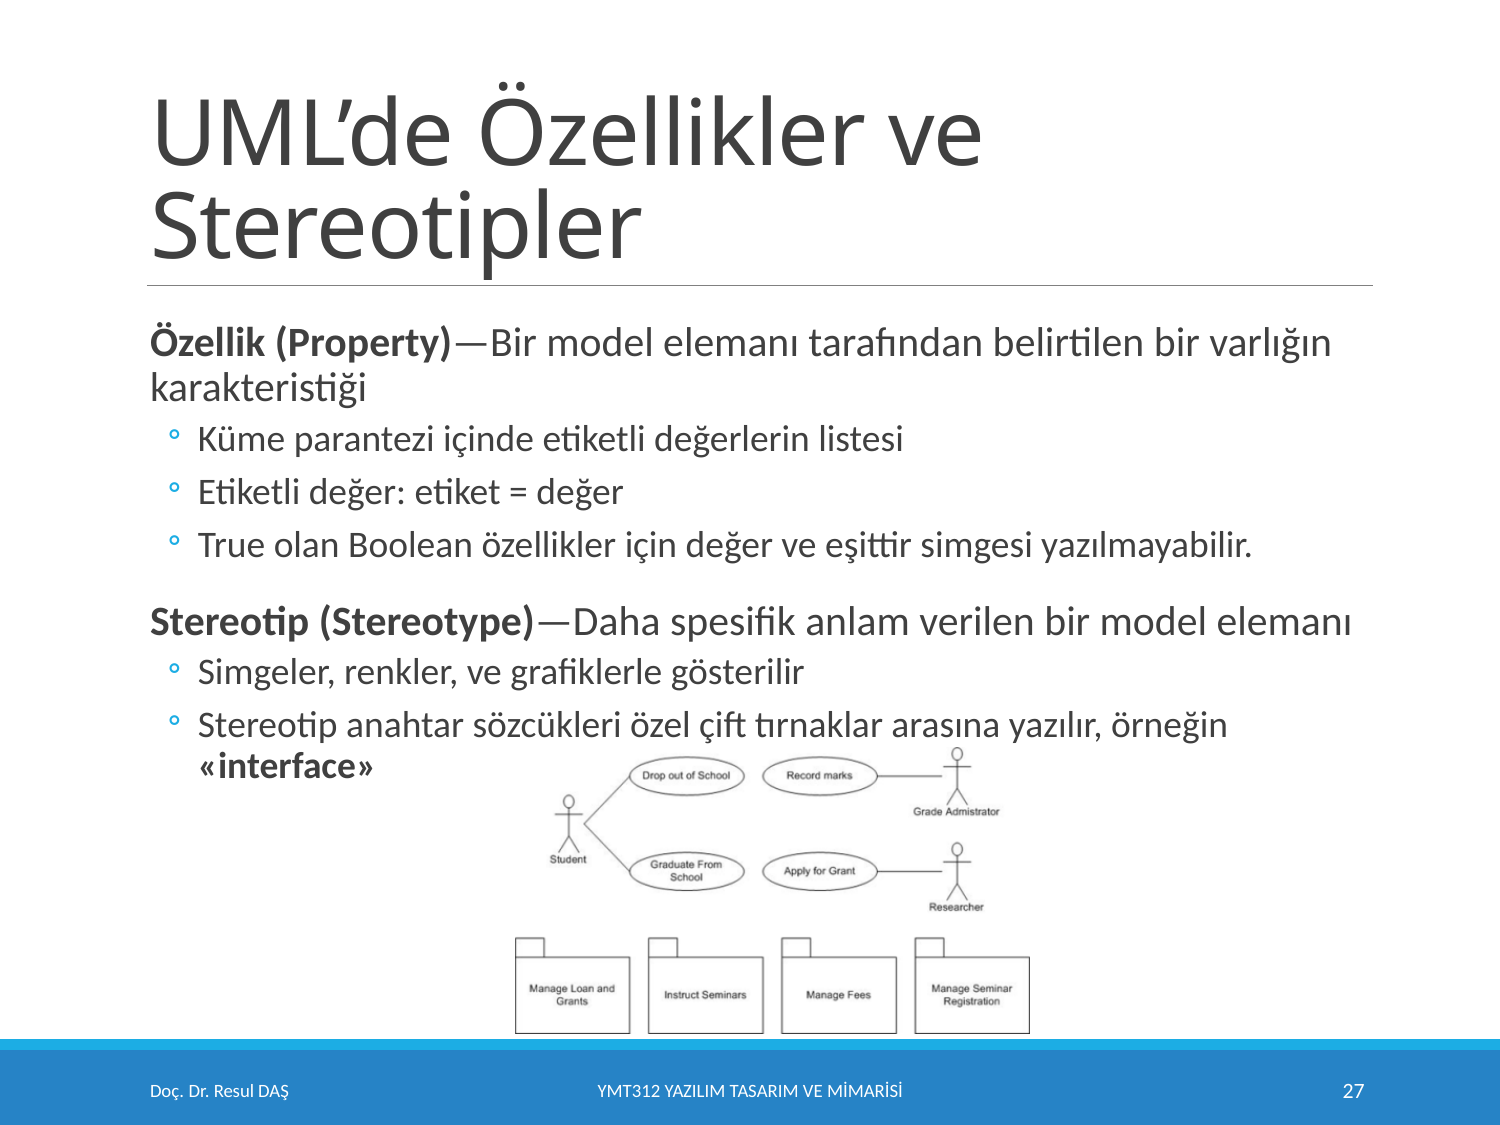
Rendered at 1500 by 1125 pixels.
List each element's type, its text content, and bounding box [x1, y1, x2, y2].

footer YMT312 Yazılım Tasarım ve Mimarisi [453, 1059, 1047, 1120]
slide_number 27 [1218, 1059, 1380, 1120]
title UML’de Özellikler ve Stereotipler [135, 47, 1373, 285]
slide_number Doç. Dr. Resul DAŞ [135, 1059, 440, 1120]
list Özellik (Property)—Bir model elemanı tarafından belirtilen bir varlığın karakteristiği Küme parantezi içinde etiketli değerlerin listesi Etiketli değer: etiket = değer True olan Boolean özellikler için değer ve eşittir simgesi yazılmayabilir. Stereotip (Stereotype)—Daha spesifik anlam verilen bir model elemanı Simgeler, renkler, ve grafiklerle gösterilir Stereotip anahtar sözcükleri özel çift tırnaklar arasına yazılır, örneğin «interface» [135, 313, 1373, 974]
picture [514, 746, 1031, 1034]
